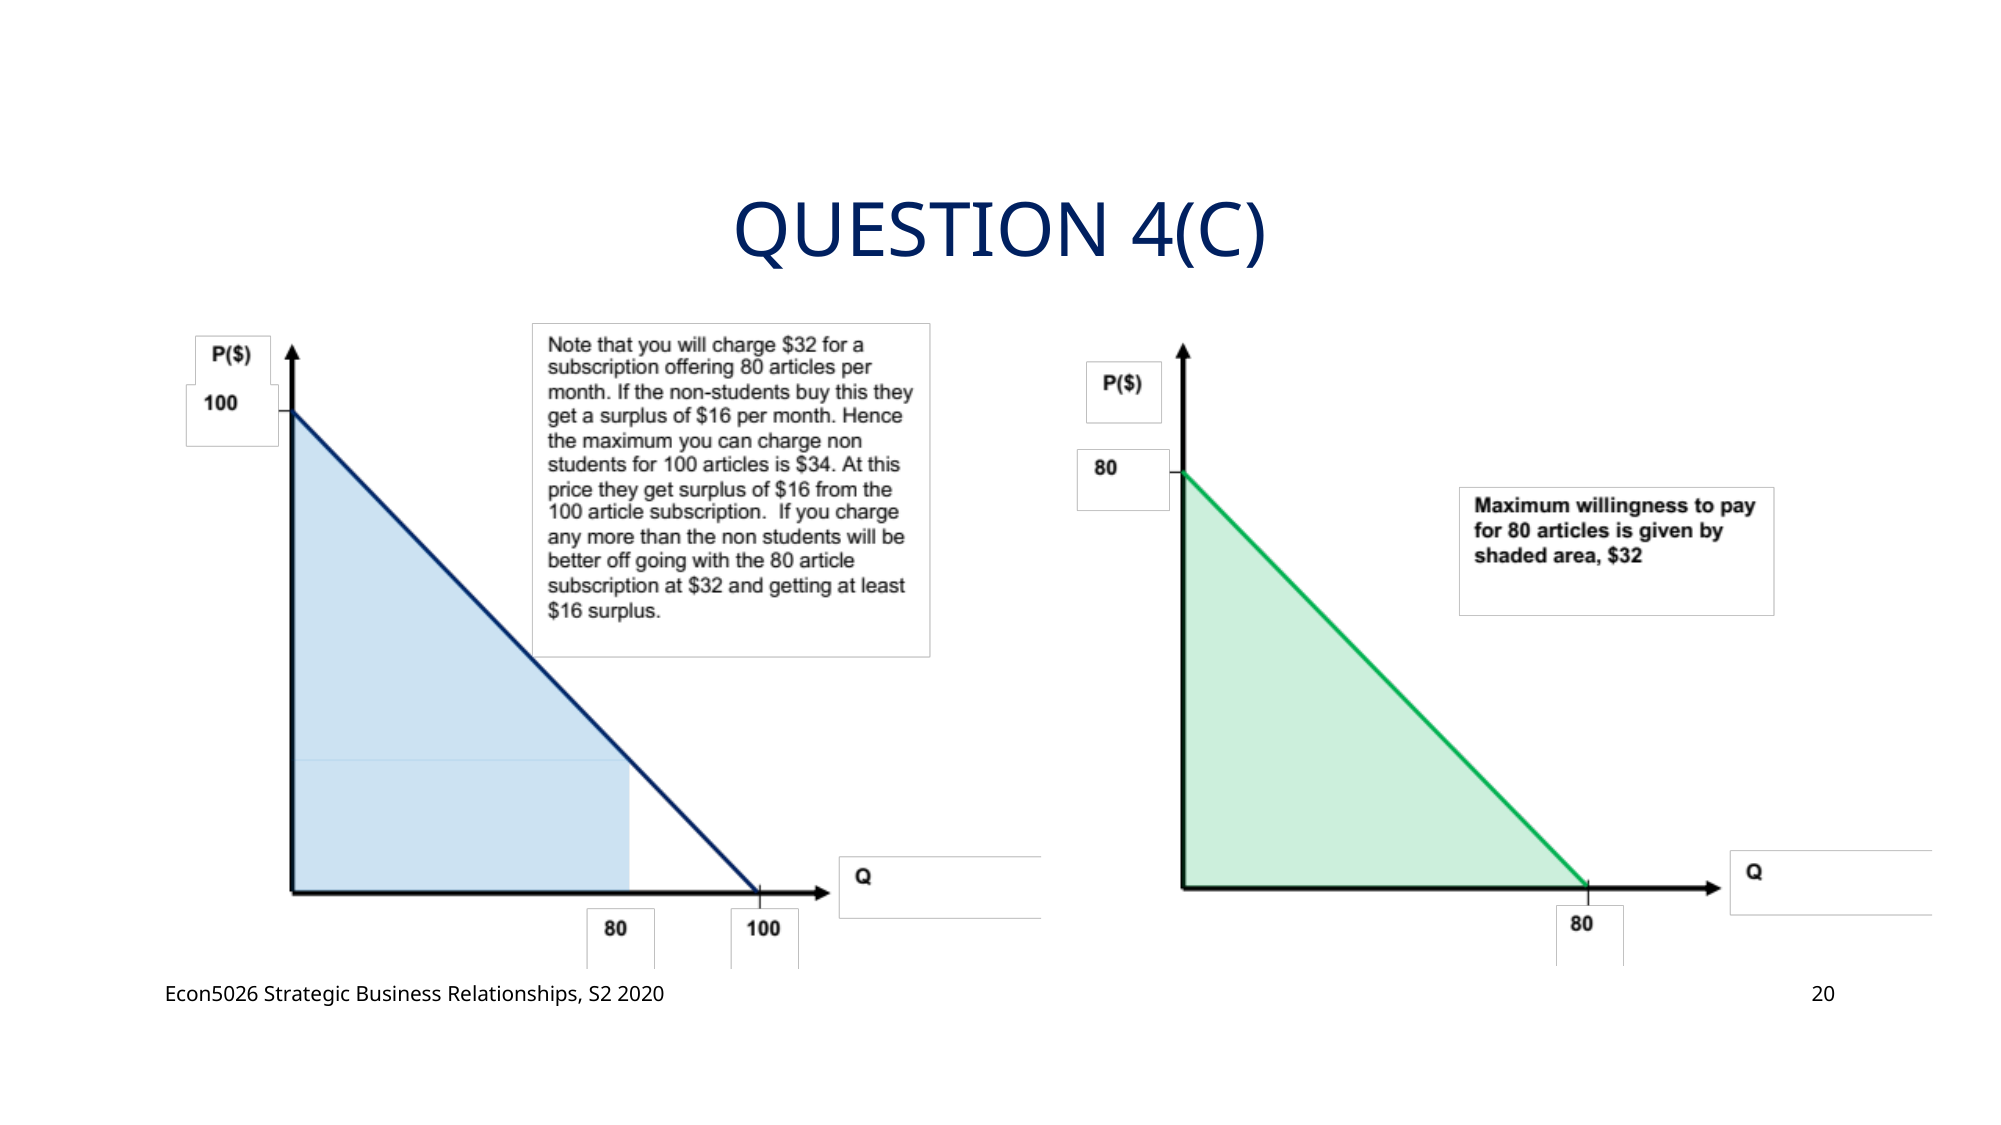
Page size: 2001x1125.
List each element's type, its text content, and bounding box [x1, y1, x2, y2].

slide_number 20 [1724, 975, 1851, 1025]
footer Econ5026 Strategic Business Relationships, S2 2020 [149, 975, 1245, 1025]
title Question 4(C) [149, 101, 1851, 321]
picture [0, 297, 1933, 969]
